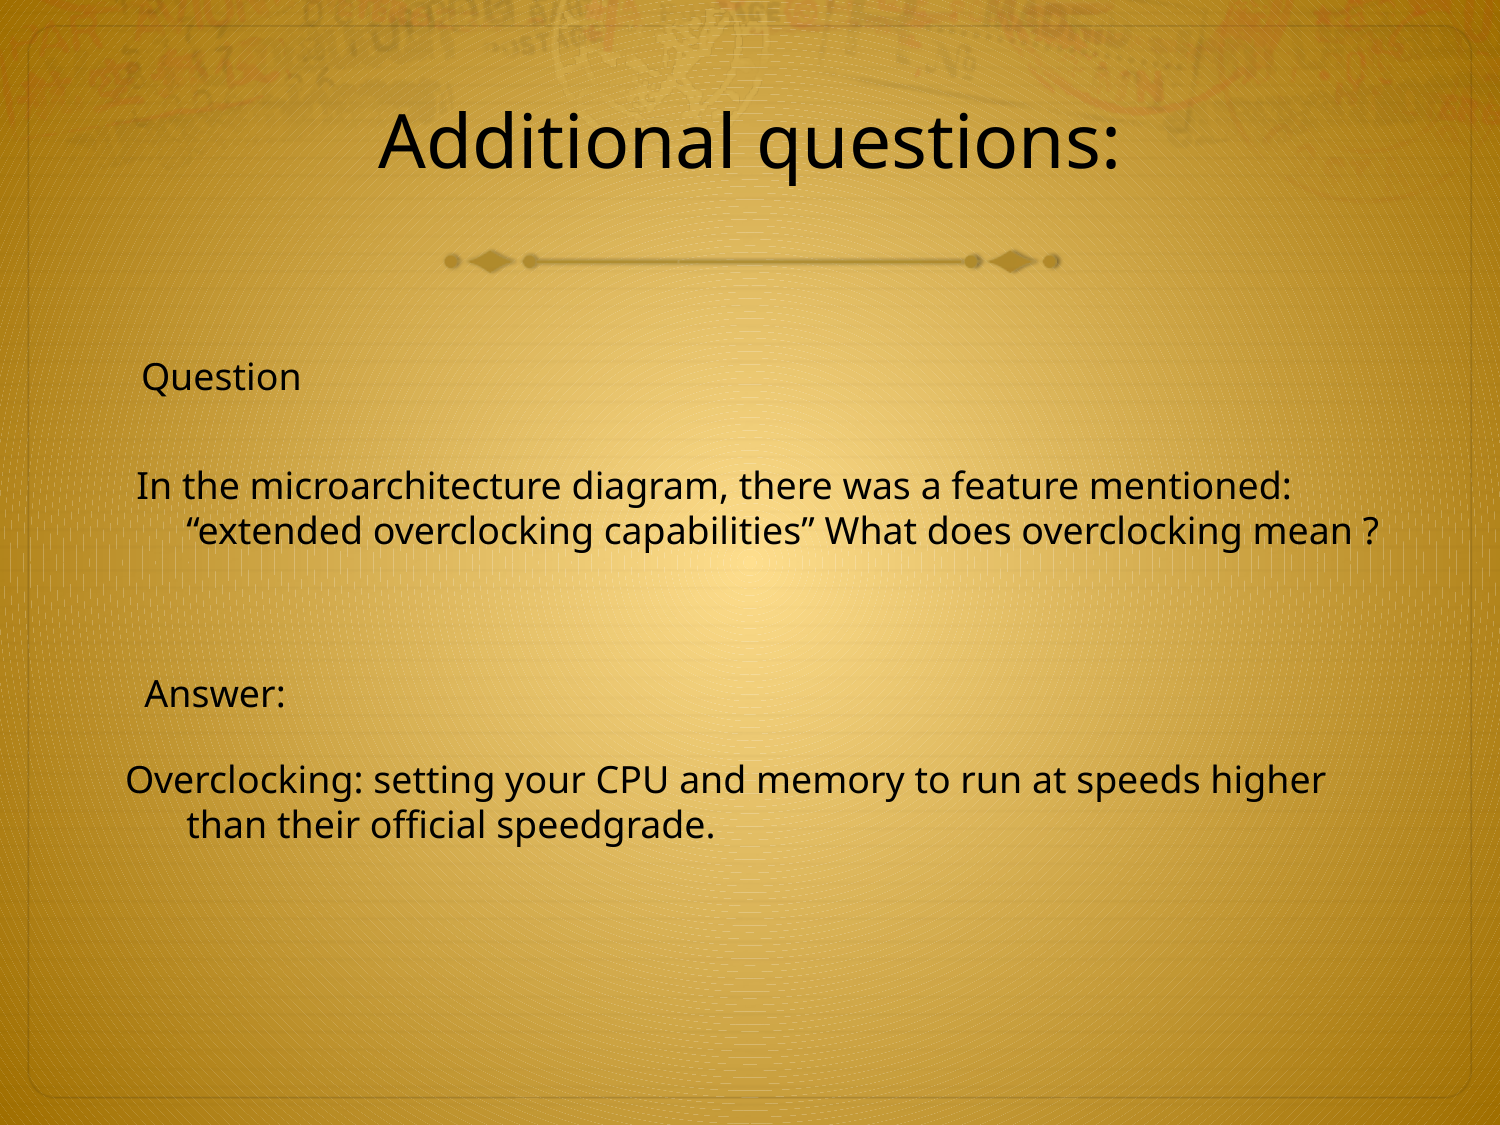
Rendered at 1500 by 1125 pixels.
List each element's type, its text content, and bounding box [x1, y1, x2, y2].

title Additional questions: [93, 45, 1407, 233]
list In the microarchitecture diagram, there was a feature mentioned: “extended overclocking capabilities” What does overclocking mean ? [96, 446, 1409, 635]
text_box Question [125, 337, 531, 397]
text_box Answer: [129, 655, 424, 728]
picture [0, 0, 1500, 1125]
text_box Overclocking: setting your CPU and memory to run at speeds higher than their official speedgrade. [96, 741, 1404, 903]
